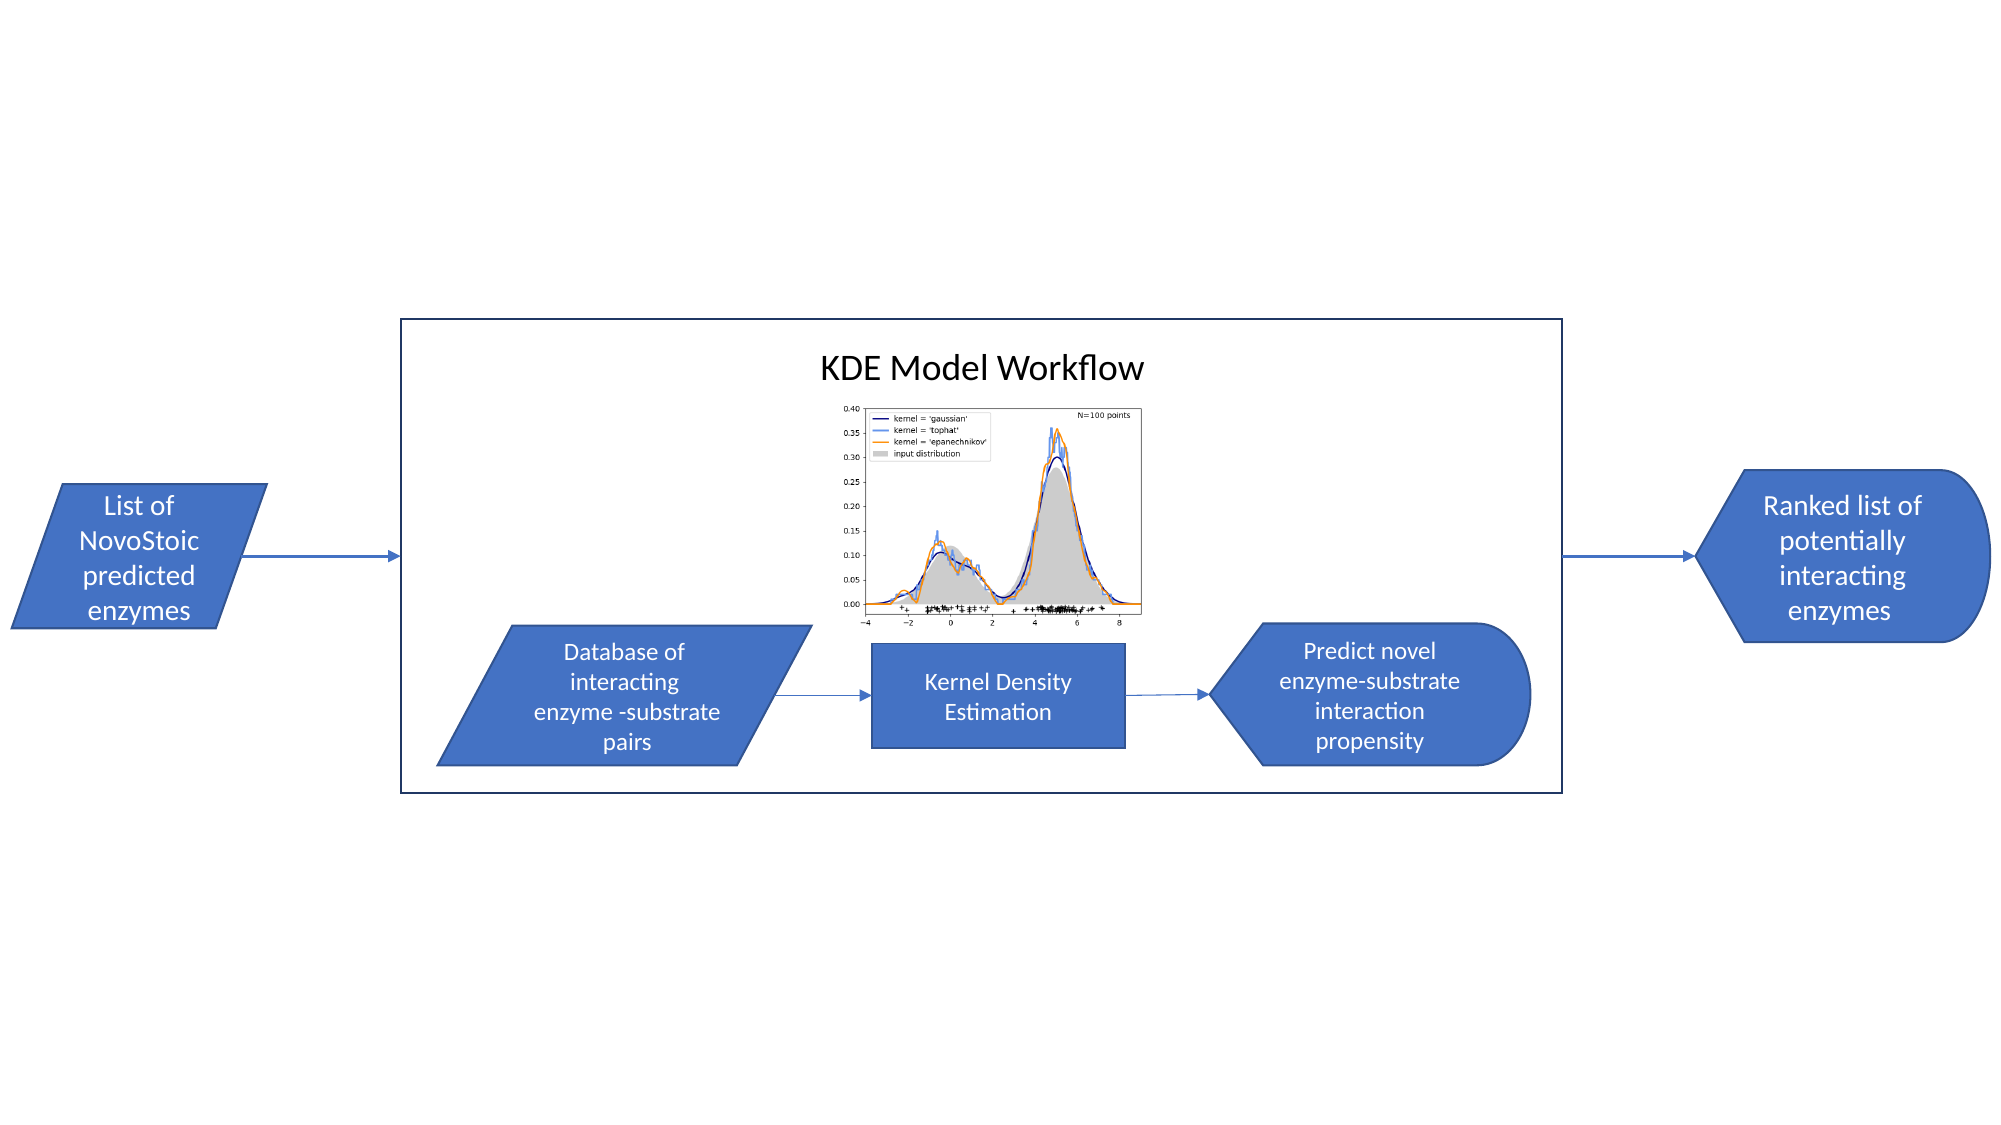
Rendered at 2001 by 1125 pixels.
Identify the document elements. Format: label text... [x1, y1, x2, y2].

text_box List of NovoStoic predicted enzymes [10, 483, 269, 630]
text_box Ranked list of potentially interacting enzymes [1694, 469, 1992, 644]
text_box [400, 319, 1562, 793]
